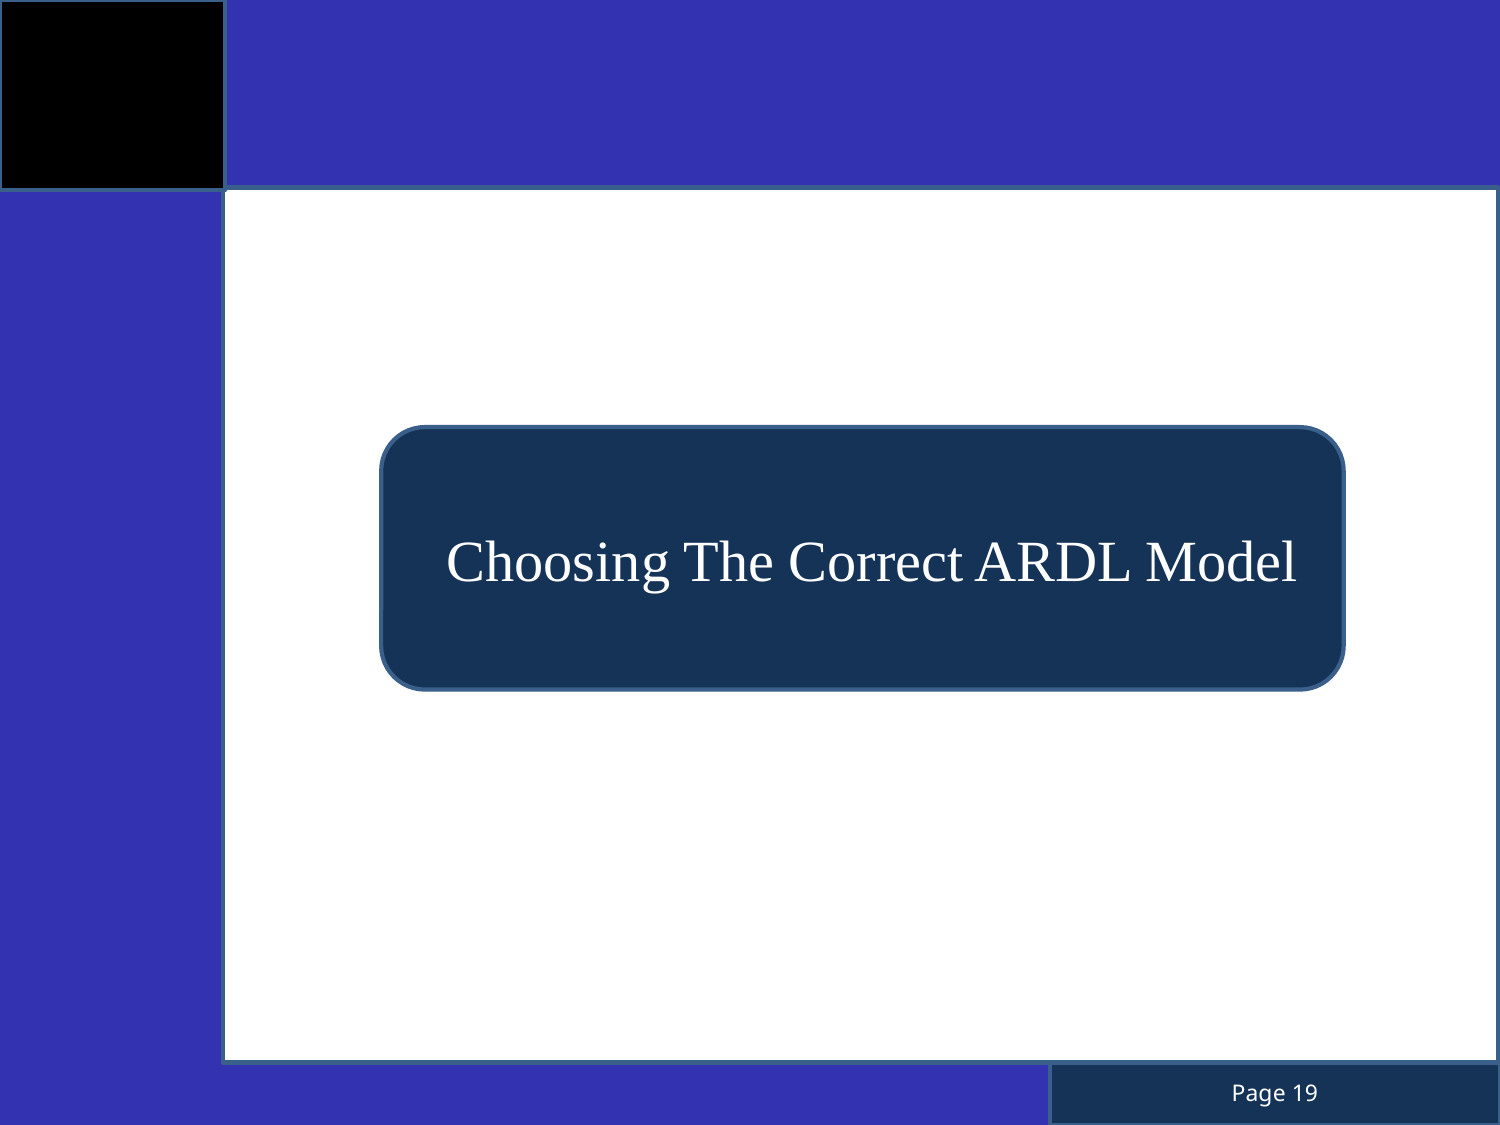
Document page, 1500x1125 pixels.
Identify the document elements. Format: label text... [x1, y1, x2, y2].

text_box Choosing The Correct ARDL Model [379, 424, 1346, 692]
